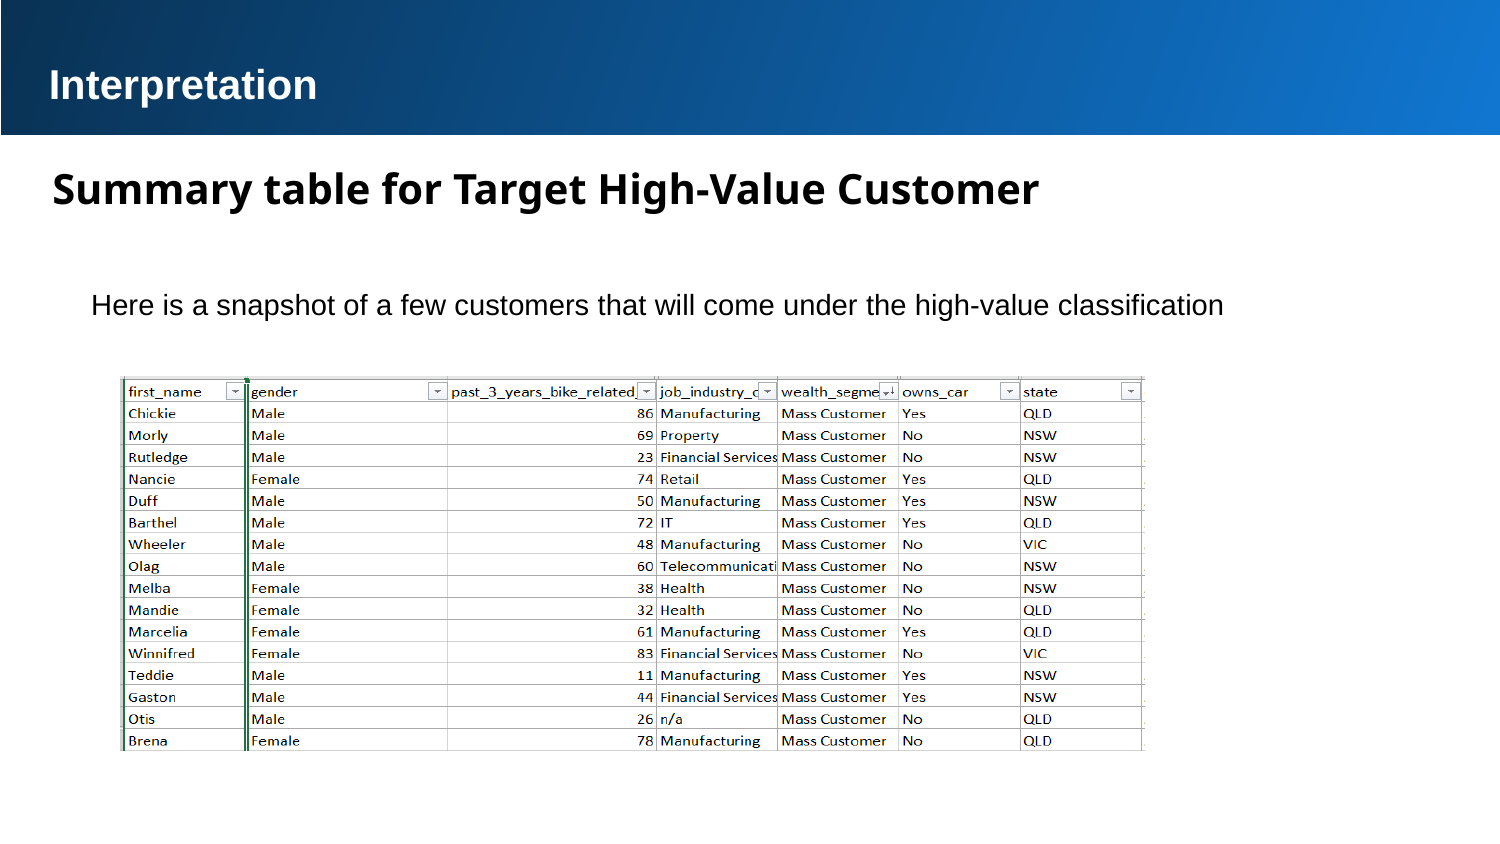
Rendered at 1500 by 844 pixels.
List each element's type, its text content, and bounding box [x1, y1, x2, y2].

text_box Summary table for Target High-Value Customer [23, 155, 1254, 221]
picture [119, 376, 1145, 751]
text_box Here is a snapshot of a few customers that will come under the high-value classification [83, 279, 1261, 329]
text_box [1, 0, 1500, 135]
text_box Interpretation [33, 43, 1439, 124]
